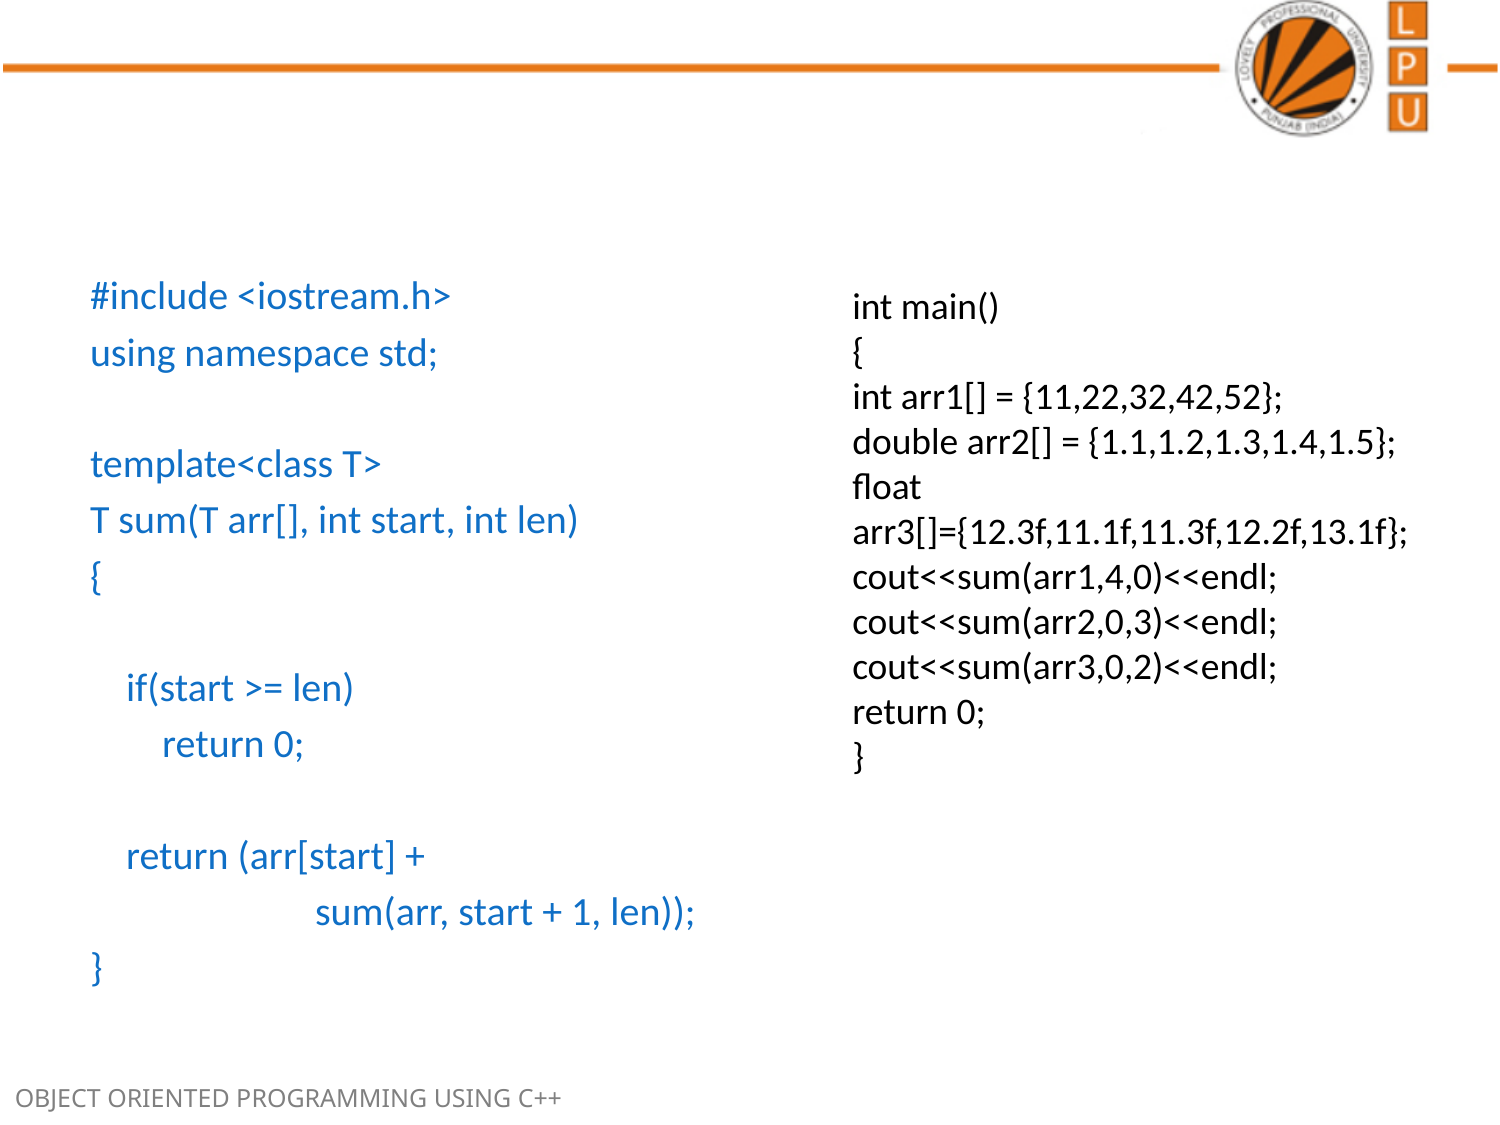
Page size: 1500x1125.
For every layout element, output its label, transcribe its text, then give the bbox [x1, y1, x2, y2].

picture [3, 0, 1500, 155]
list #include <iostream.h> using namespace std; template<class T> T sum(T arr[], int start, int len) { if(start >= len) return 0; return (arr[start] + sum(arr, start + 1, len)); } [75, 262, 800, 1005]
text_box int main() { int arr1[] = {11,22,32,42,52}; double arr2[] = {1.1,1.2,1.3,1.4,1.5}; float arr3[]={12.3f,11.1f,11.3f,12.2f,13.1f}; cout<<sum(arr1,4,0)<<endl; cout<<sum(arr2,0,3)<<endl; cout<<sum(arr3,0,2)<<endl; return 0; } [837, 274, 1425, 830]
